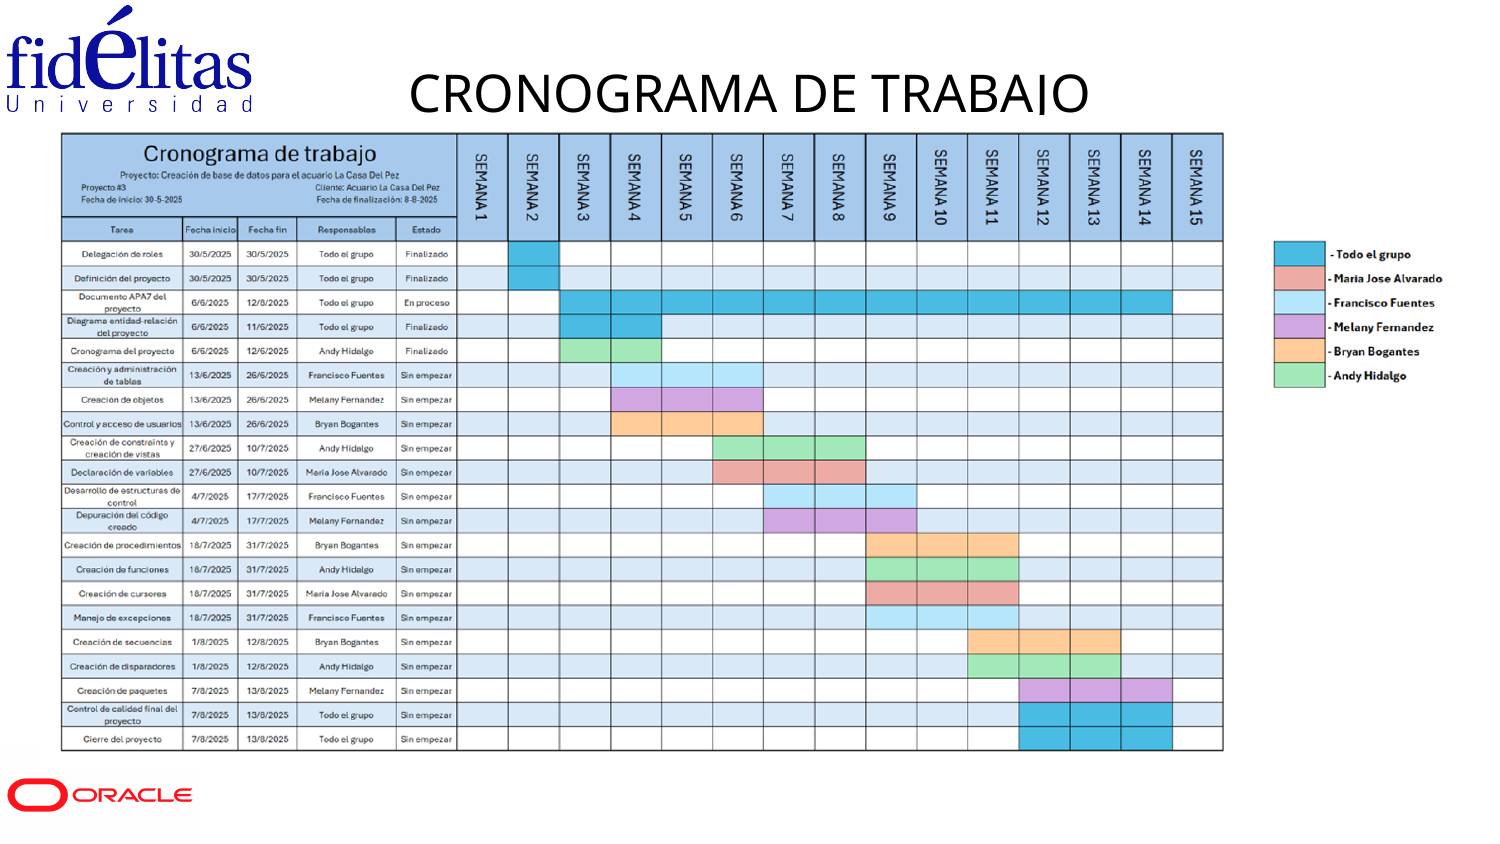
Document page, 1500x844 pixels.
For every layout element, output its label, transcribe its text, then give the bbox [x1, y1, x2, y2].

title CRONOGRAMA DE TRABAJO [263, 49, 1416, 113]
picture [0, 0, 1460, 844]
